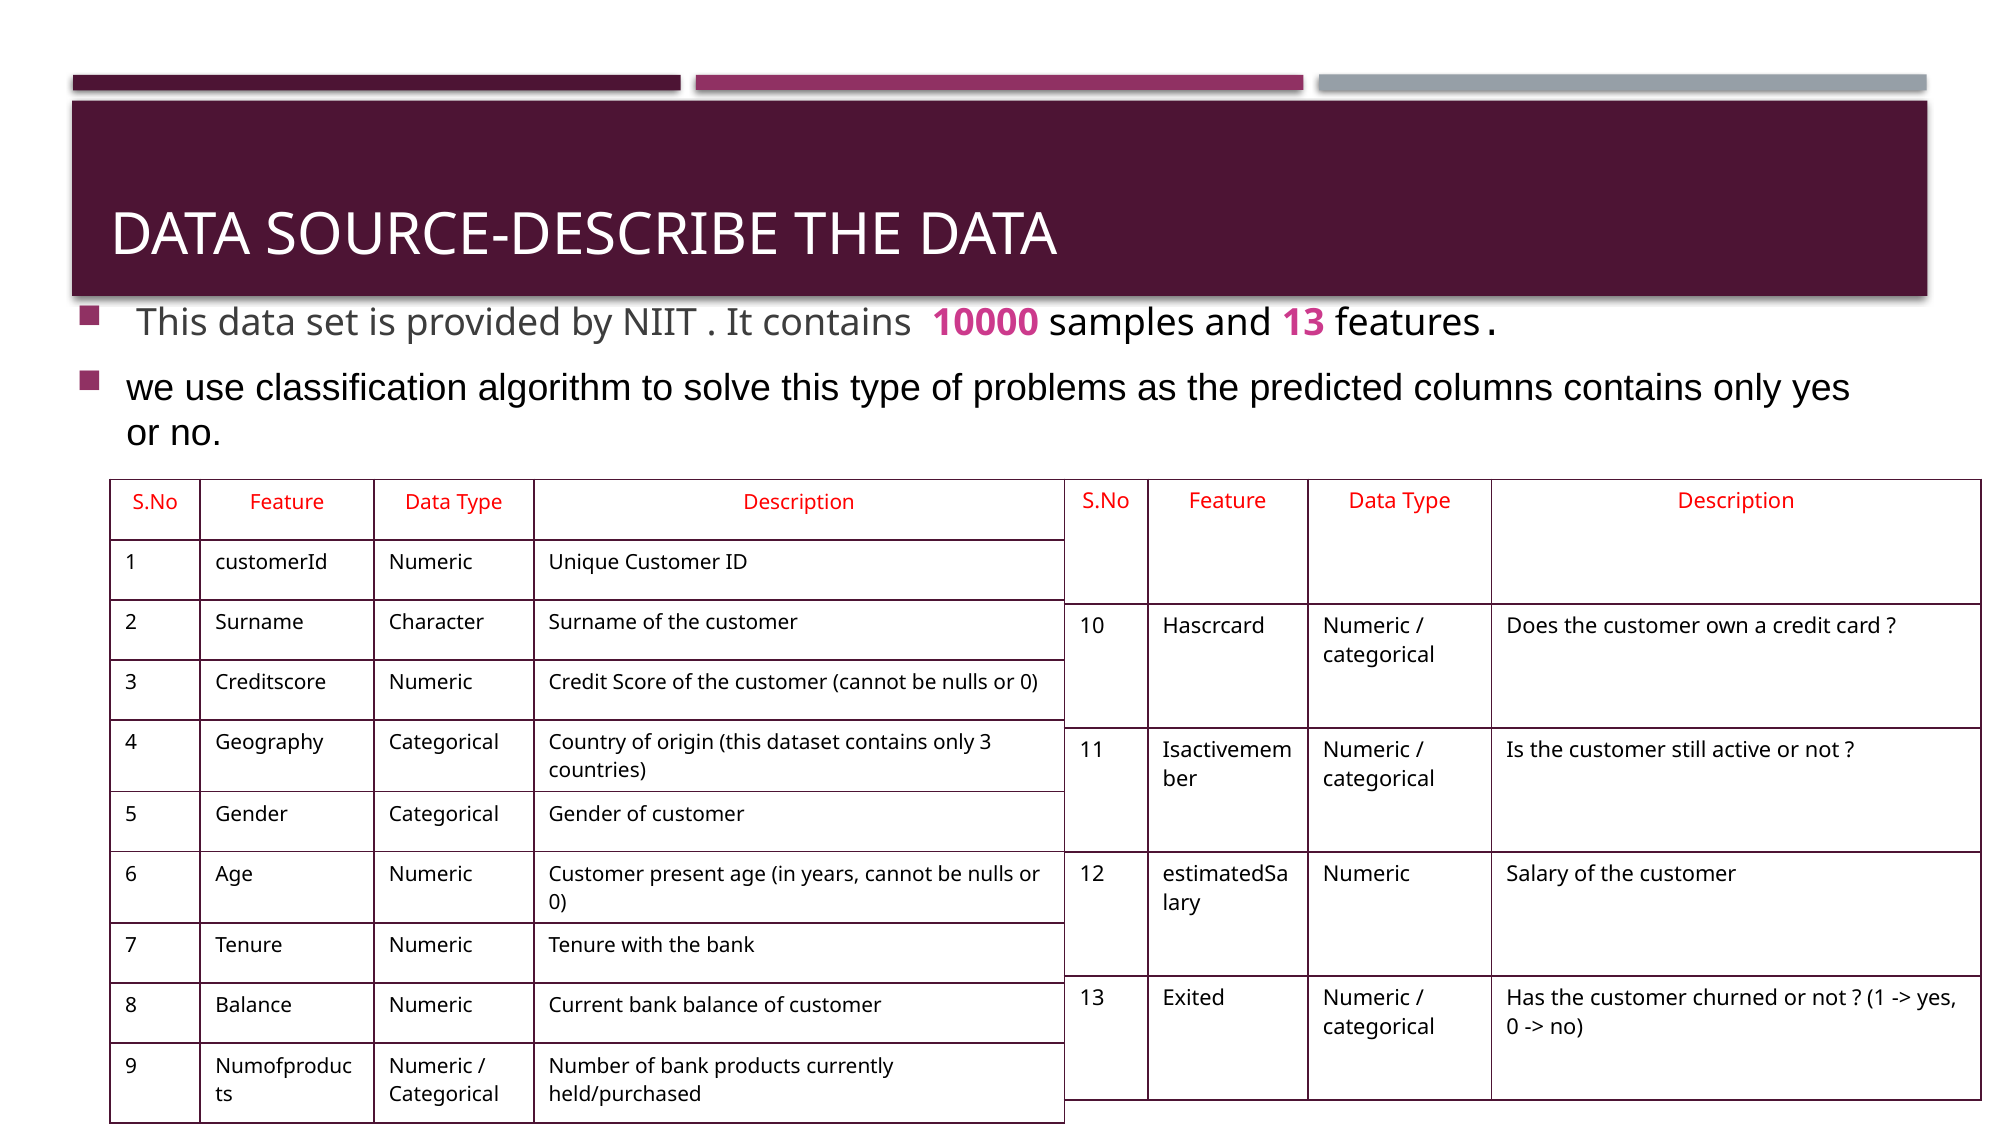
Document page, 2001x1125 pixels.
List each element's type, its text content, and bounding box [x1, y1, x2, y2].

table_cell Credit Score of the customer (cannot be nulls or 0) [535, 661, 1064, 719]
table_cell Character [375, 601, 533, 659]
table_cell Salary of the customer [1492, 853, 1980, 975]
table_cell Tenure [201, 924, 373, 982]
table_cell 13 [1065, 977, 1147, 1099]
table_cell 1 [111, 541, 199, 599]
table_cell 11 [1065, 729, 1147, 851]
table_cell Numeric / Categorical [375, 1044, 533, 1122]
table_header Feature [201, 480, 373, 539]
table_header S.No [1065, 480, 1147, 603]
table_cell 12 [1065, 853, 1147, 975]
table_cell Gender [201, 792, 373, 851]
table_cell estimatedSalary [1149, 853, 1307, 975]
table_cell Exited [1149, 977, 1307, 1099]
table_cell Numeric [375, 984, 533, 1042]
table_header Description [535, 480, 1064, 539]
table_cell Tenure with the bank [535, 924, 1064, 982]
table_cell Does the customer own a credit card ? [1492, 605, 1980, 727]
table_cell Customer present age (in years, cannot be nulls or 0) [535, 852, 1064, 922]
table_header Data Type [1309, 480, 1491, 603]
table_cell 5 [111, 792, 199, 851]
table_cell Numeric [375, 924, 533, 982]
table_cell Number of bank products currently held/purchased [535, 1044, 1064, 1122]
table_cell 10 [1065, 605, 1147, 727]
table_cell Numeric [375, 661, 533, 719]
table_header Data Type [375, 480, 533, 539]
table_header S.No [111, 480, 199, 539]
table_cell Categorical [375, 721, 533, 791]
table_cell customerId [201, 541, 373, 599]
table_cell Is the customer still active or not ? [1492, 729, 1980, 851]
table_cell Numofproducts [201, 1044, 373, 1122]
table_cell 2 [111, 601, 199, 659]
table_cell Numeric [375, 852, 533, 922]
table_cell 3 [111, 661, 199, 719]
table_cell Isactivemember [1149, 729, 1307, 851]
table_cell Gender of customer [535, 792, 1064, 851]
table_cell 4 [111, 721, 199, 791]
table_cell Hascrcard [1149, 605, 1307, 727]
table_header Description [1492, 480, 1980, 603]
table_cell Numeric / categorical [1309, 729, 1491, 851]
table_cell Age [201, 852, 373, 922]
table_cell Numeric / categorical [1309, 605, 1491, 727]
table_cell Surname of the customer [535, 601, 1064, 659]
table_cell Numeric [375, 541, 533, 599]
table_cell Categorical [375, 792, 533, 851]
table_cell Surname [201, 601, 373, 659]
table_cell 8 [111, 984, 199, 1042]
table_cell Geography [201, 721, 373, 791]
table_cell Balance [201, 984, 373, 1042]
table_cell Numeric [1309, 853, 1491, 975]
table_cell 6 [111, 852, 199, 922]
table_cell 7 [111, 924, 199, 982]
table_header Feature [1149, 480, 1307, 603]
table_cell Numeric / categorical [1309, 977, 1491, 1099]
title Data Source-Describe the data [95, 122, 1905, 274]
table_cell Creditscore [201, 661, 373, 719]
list This data set is provided by NIIT . It contains 10000 samples and 13 features. we use classification algorithm to solve this type of problems as the predicted columns contains only yes or no. [61, 348, 1871, 468]
table_cell Unique Customer ID [535, 541, 1064, 599]
table_cell Has the customer churned or not ? (1 -> yes, 0 -> no) [1492, 977, 1980, 1099]
table_cell 9 [111, 1044, 199, 1122]
table_cell Country of origin (this dataset contains only 3 countries) [535, 721, 1064, 791]
table_cell Current bank balance of customer [535, 984, 1064, 1042]
